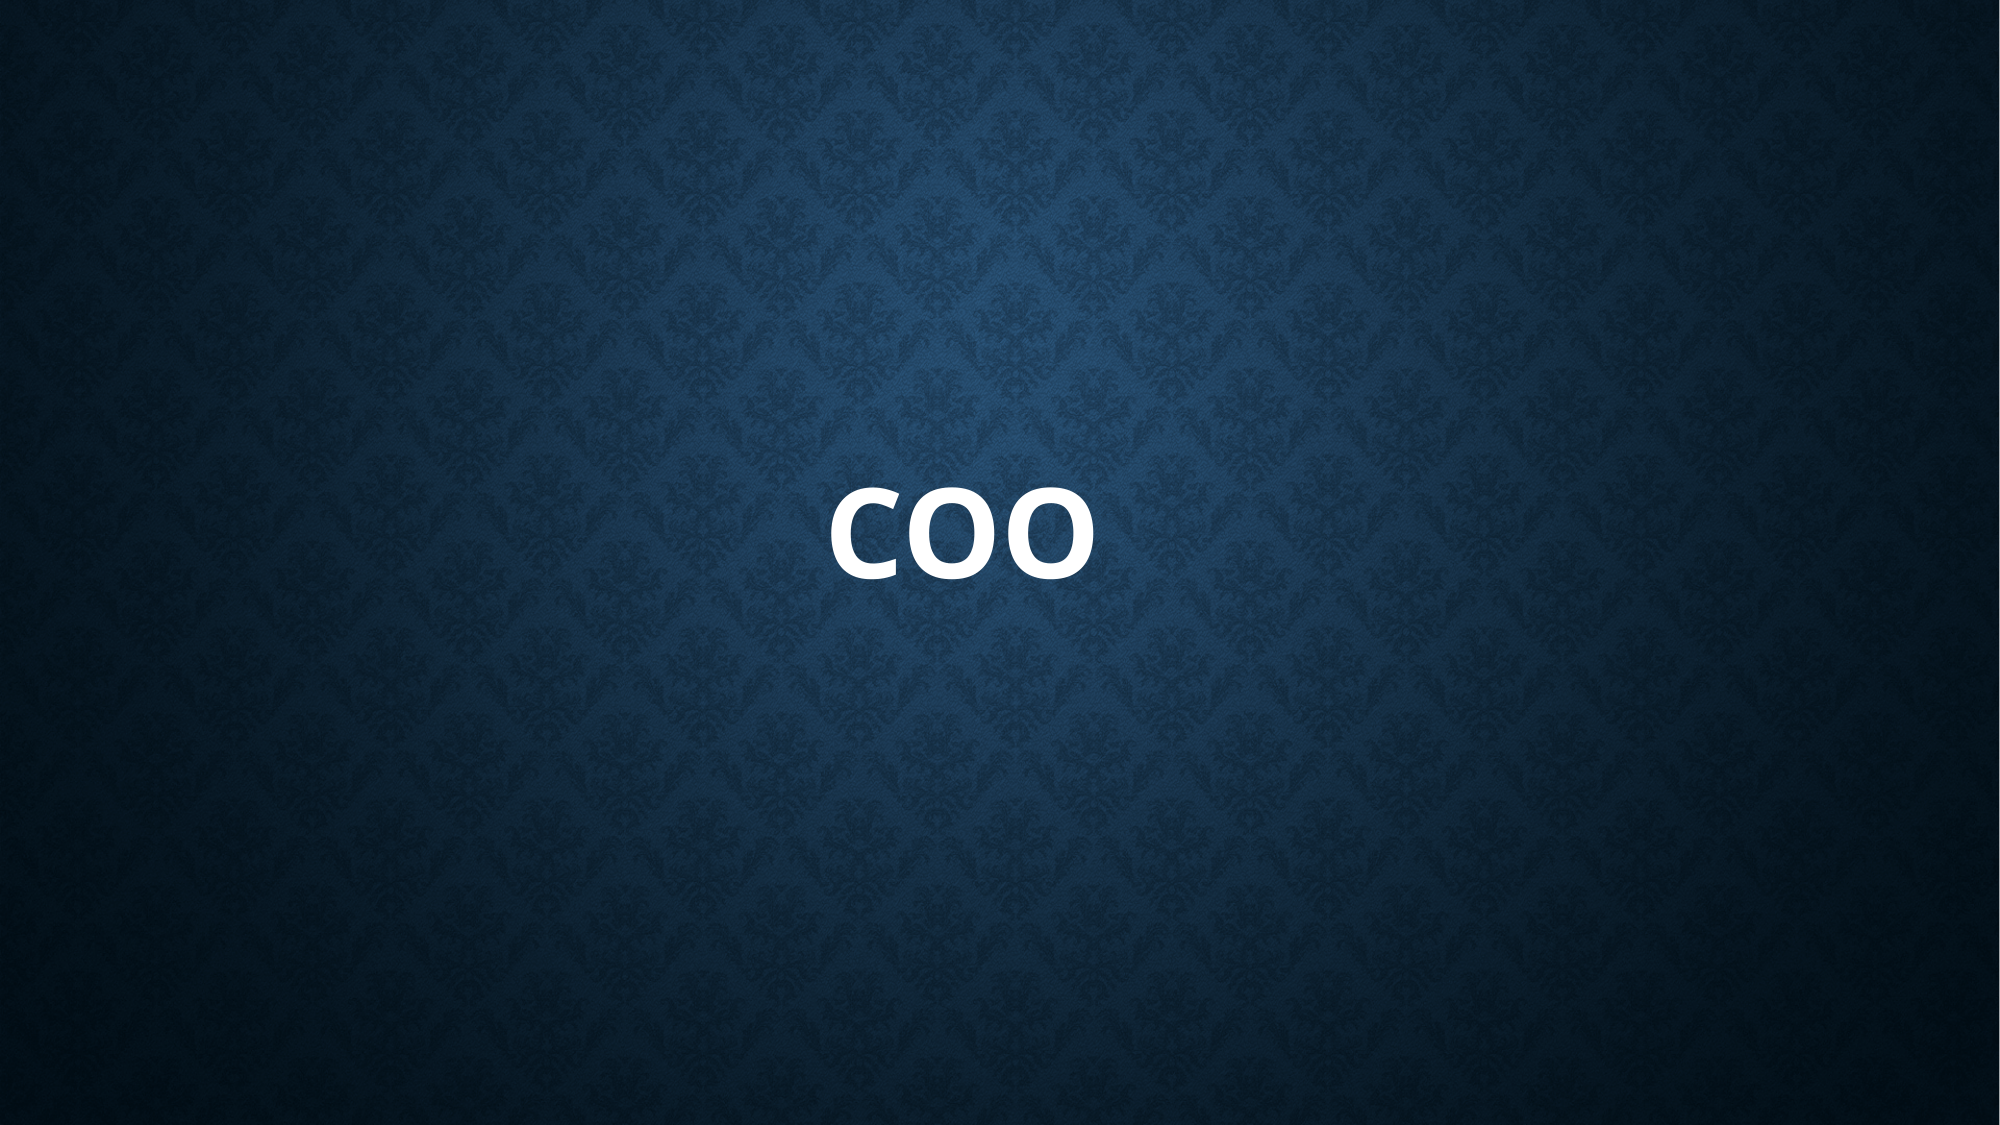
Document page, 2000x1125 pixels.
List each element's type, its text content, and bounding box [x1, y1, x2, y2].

text_box COO [113, 429, 1812, 647]
